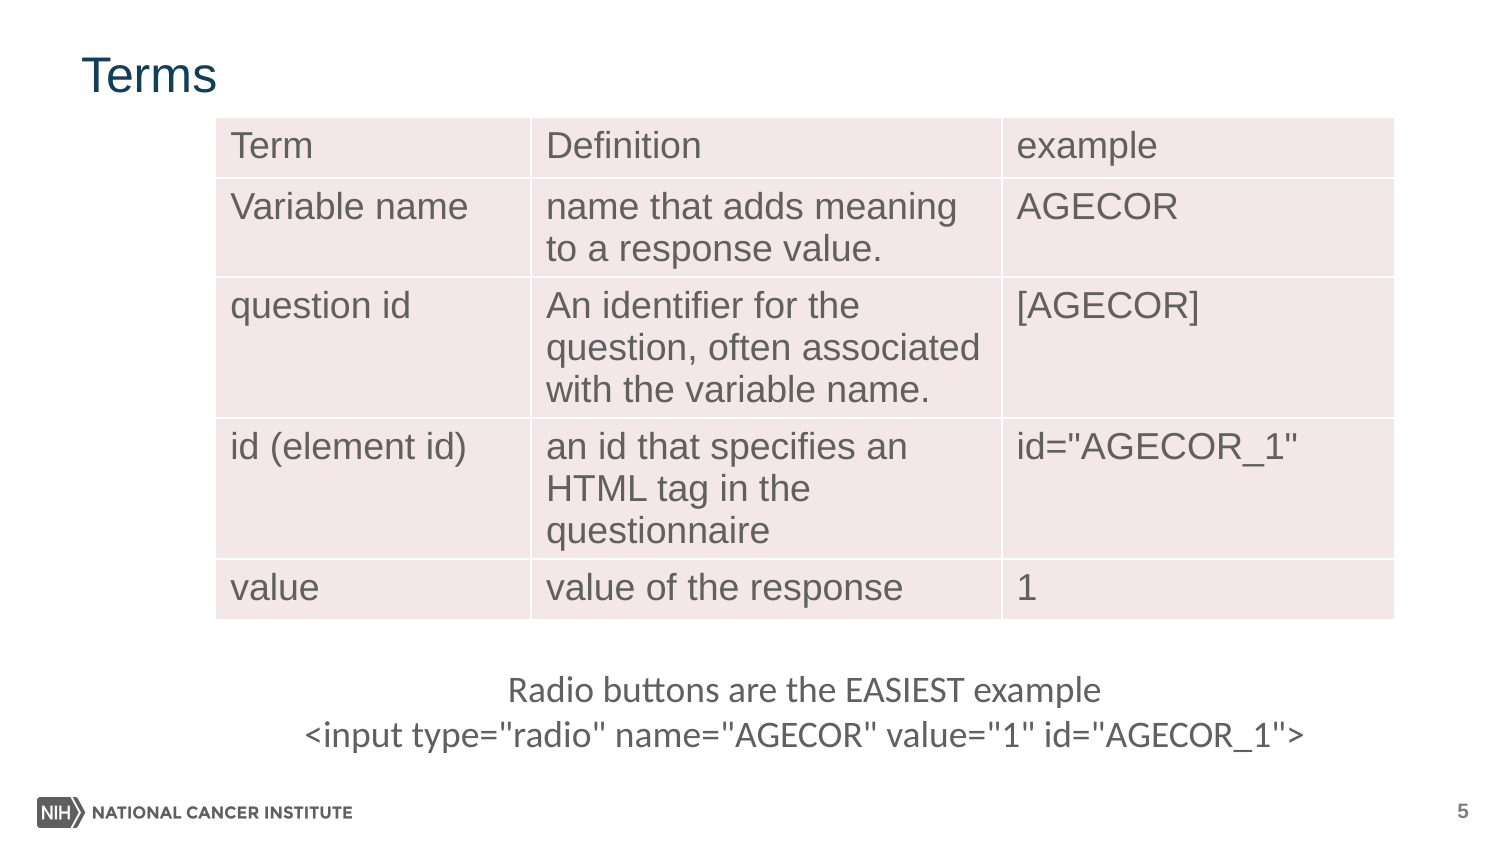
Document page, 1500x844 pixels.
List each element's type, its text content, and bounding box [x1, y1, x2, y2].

title Terms [81, 51, 1421, 104]
picture [37, 797, 352, 828]
table_cell name that adds meaning to a response value. [532, 179, 1001, 276]
table_cell value of the response [532, 560, 1001, 619]
text_box Radio buttons are the EASIEST example <input type="radio" name="AGECOR" value="1" id="AGECOR_1"> [289, 657, 1321, 762]
table_cell question id [216, 278, 530, 417]
table_header Term [216, 118, 530, 177]
table_cell id (element id) [216, 419, 530, 558]
table_header Definition [532, 118, 1001, 177]
table_cell id="AGECOR_1" [1003, 419, 1394, 558]
table_header example [1003, 118, 1394, 177]
table_cell 1 [1003, 560, 1394, 619]
table_cell An identifier for the question, often associated with the variable name. [532, 278, 1001, 417]
table_cell [AGECOR] [1003, 278, 1394, 417]
table_cell Variable name [216, 179, 530, 276]
table_cell AGECOR [1003, 179, 1394, 276]
table_cell an id that specifies an HTML tag in the questionnaire [532, 419, 1001, 558]
table_cell value [216, 560, 530, 619]
